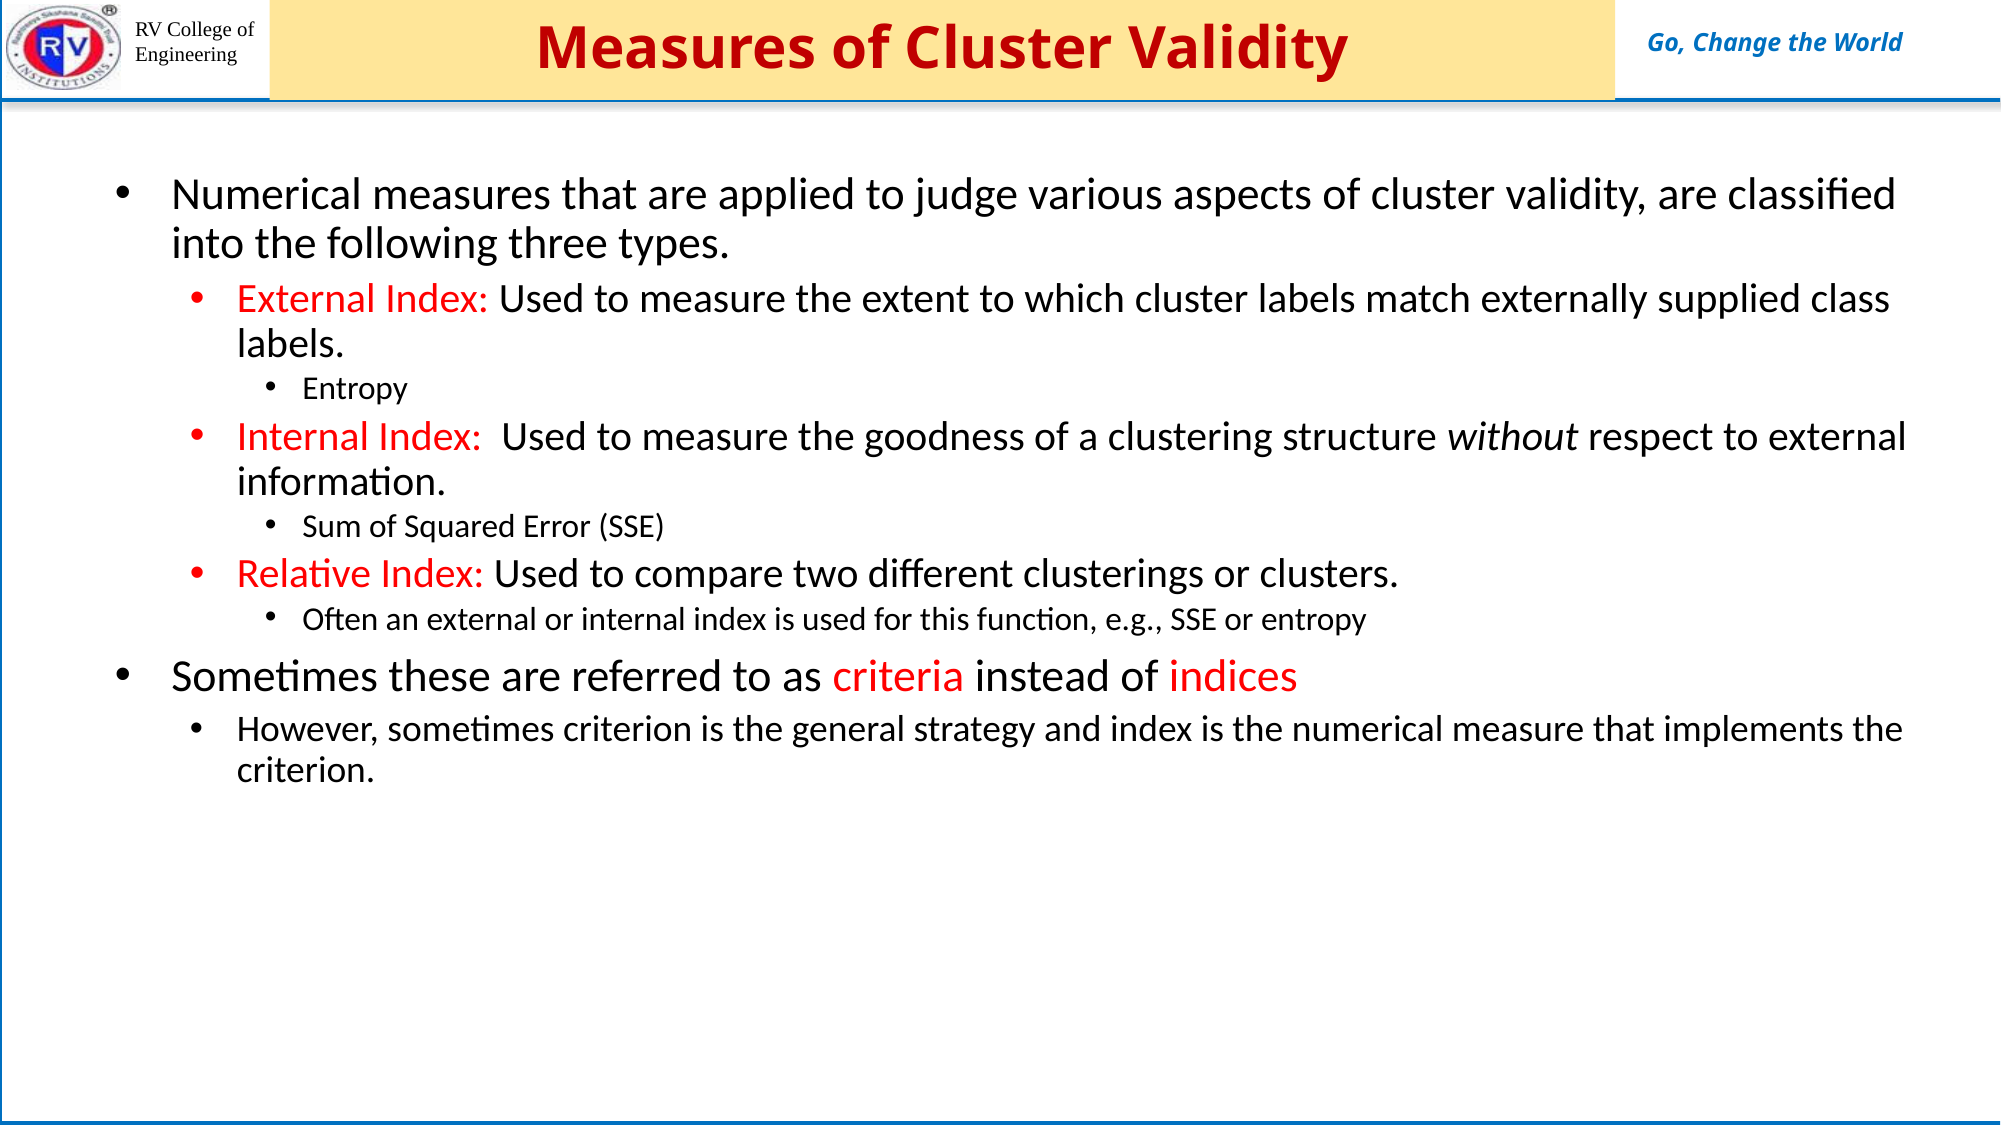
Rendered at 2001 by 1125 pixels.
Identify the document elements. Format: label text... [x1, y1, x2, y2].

title Measures of Cluster Validity [269, 0, 1616, 100]
picture [6, 4, 121, 90]
list Numerical measures that are applied to judge various aspects of cluster validity, are classified into the following three types. External Index: Used to measure the extent to which cluster labels match externally supplied class labels. Entropy Internal Index: Used to measure the goodness of a clustering structure without respect to external information. Sum of Squared Error (SSE) Relative Index: Used to compare two different clusterings or clusters. Often an external or internal index is used for this function, e.g., SSE or entropy Sometimes these are referred to as criteria instead of indices However, sometimes criterion is the general strategy and index is the numerical measure that implements the criterion. [99, 162, 1950, 1038]
